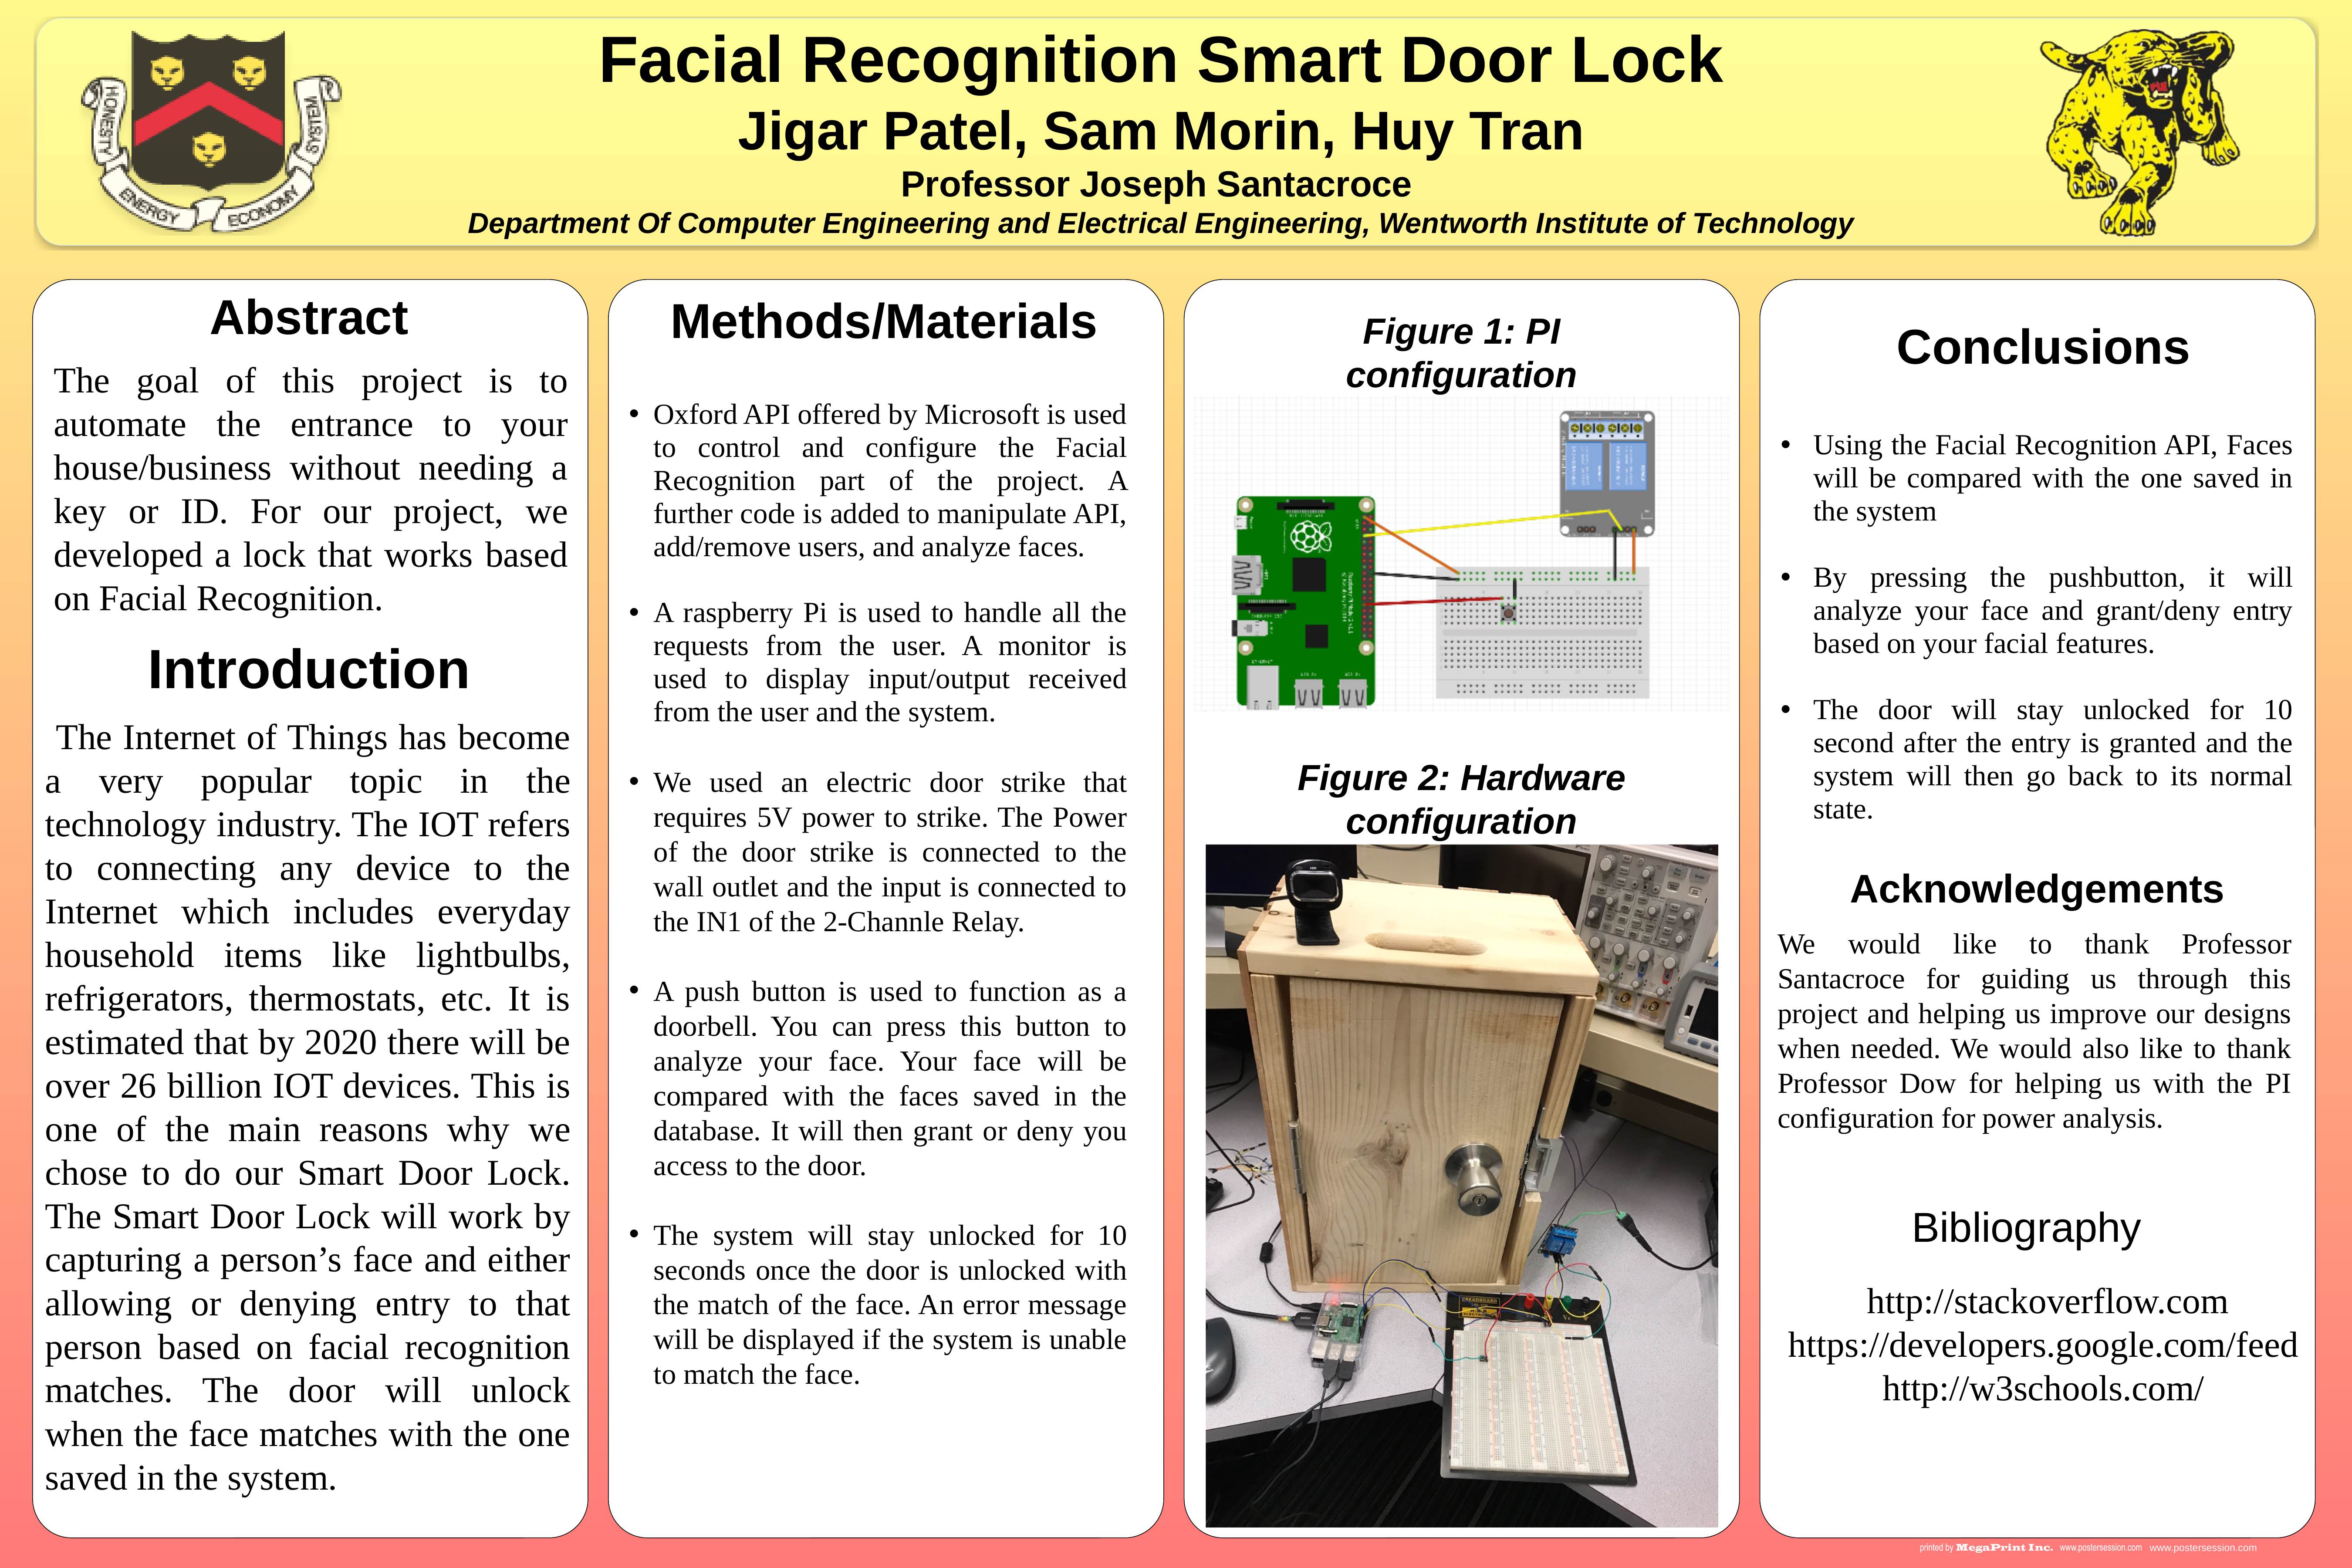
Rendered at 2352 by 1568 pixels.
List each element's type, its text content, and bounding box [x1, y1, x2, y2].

text_box Acknowledgements [1760, 279, 2315, 1538]
text_box [1184, 1445, 1740, 1538]
text_box The Internet of Things has become a very popular topic in the technology industry. The IOT refers to connecting any device to the Internet which includes everyday household items like lightbulbs, refrigerators, thermostats, etc. It is estimated that by 2020 there will be over 26 billion IOT devices. This is one of the main reasons why we chose to do our Smart Door Lock. The Smart Door Lock will work by capturing a person’s face and either allowing or denying entry to that person based on facial recognition matches. The door will unlock when the face matches with the one saved in the system. [39, 703, 578, 1500]
text_box Conclusions [1780, 312, 2307, 376]
text_box The Internet of Things has become a very popular topic in the technology industry. The IOT refers to connecting any device to the Internet which includes everyday household items like lightbulbs, refrigerators, thermostats, etc. It is estimated that by 2020 there will be over 26 billion IOT devices. This is one of the main reasons why we chose to do our Smart Door Lock. The Smart Door Lock will work by capturing a person’s face and either allowing or denying entry to that person based on facial recognition matches. The door will unlock when the face matches with the one saved in the system. [39, 577, 578, 629]
text_box Oxford API offered by Microsoft is used to control and configure the Facial Recognition part of the project. A further code is added to manipulate API, add/remove users, and analyze faces. A raspberry Pi is used to handle all the requests from the user. A monitor is used to display input/output received from the user and the system. We used an electric door strike that requires 5V power to strike. The Power of the door strike is connected to the wall outlet and the input is connected to the IN1 of the 2-Channle Relay. A push button is used to function as a doorbell. You can press this button to analyze your face. Your face will be compared with the faces saved in the database. It will then grant or deny you access to the door. The system will stay unlocked for 10 seconds once the door is unlocked with the match of the face. An error message will be displayed if the system is unable to match the face. [626, 395, 1131, 1461]
text_box [32, 287, 588, 629]
text_box [608, 279, 1164, 929]
picture [1984, 29, 2297, 238]
text_box Figure 2: Hardware configuration [1239, 751, 1685, 844]
text_box [1184, 279, 1740, 929]
text_box Methods/Materials [621, 287, 1148, 351]
text_box [36, 17, 2316, 246]
picture [1193, 395, 1730, 711]
text_box Abstract [46, 283, 573, 347]
text_box [56, 279, 565, 283]
text_box Introduction [0, 629, 660, 703]
text_box Figure 1: PI configuration [1239, 305, 1685, 395]
text_box We would like to thank Professor Santacroce for guiding us through this project and helping us improve our designs when needed. We would also like to thank Professor Dow for helping us with the PI configuration for power analysis. [1773, 852, 2297, 1136]
picture [1120, 845, 1804, 1527]
text_box Facial Recognition Smart Door Lock Jigar Patel, Sam Morin, Huy Tran Professor Joseph Santacroce Department Of Computer Engineering and Electrical Engineering, Wentworth Institute of Technology [65, 14, 2258, 241]
text_box The goal of this project is to automate the entrance to your house/business without needing a key or ID. For our project, we developed a lock that works based on Facial Recognition. [49, 354, 573, 577]
text_box Using the Facial Recognition API, Faces will be compared with the one saved in the system By pressing the pushbutton, it will analyze your face and grant/deny entry based on your facial features. The door will stay unlocked for 10 second after the entry is granted and the system will then go back to its normal state. [1778, 426, 2297, 827]
text_box http://stackoverflow.com https://developers.google.com/feed http://w3schools.com/ [1807, 1188, 2303, 1410]
text_box [608, 703, 1164, 1538]
picture [79, 31, 345, 236]
text_box [32, 703, 588, 1538]
